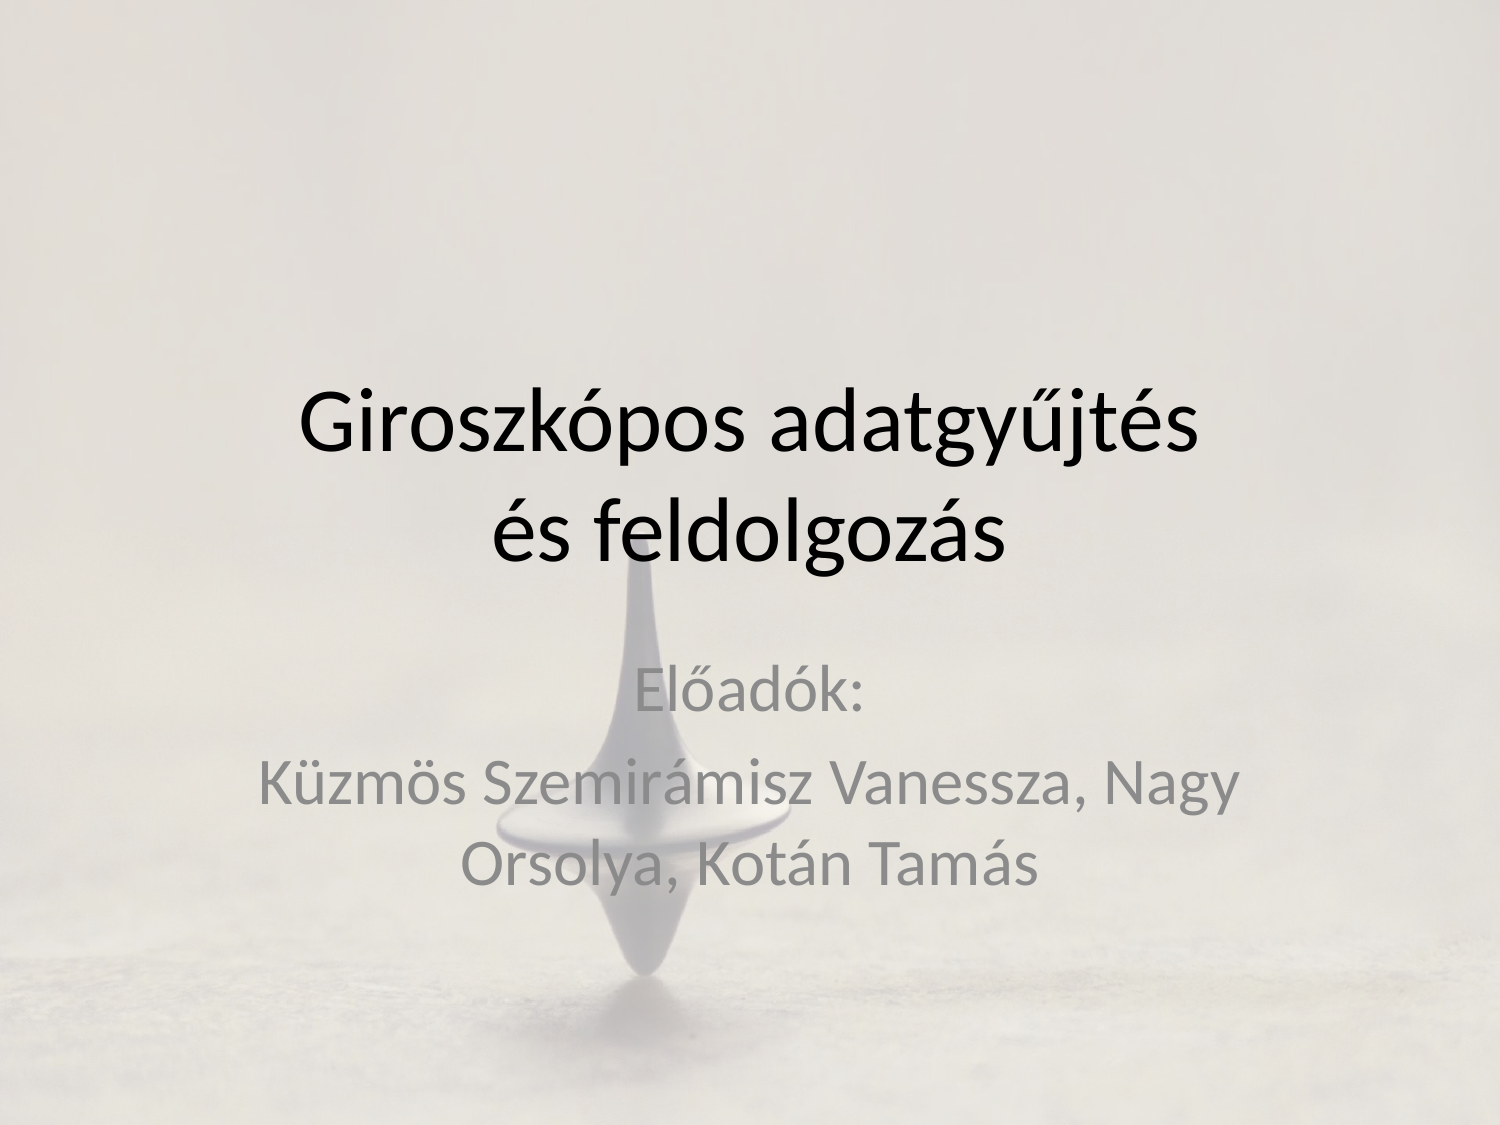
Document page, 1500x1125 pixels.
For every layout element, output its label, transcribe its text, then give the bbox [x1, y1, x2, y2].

title Giroszkópos adatgyűjtés és feldolgozás [112, 349, 1388, 591]
subtitle Előadók: Küzmös Szemirámisz Vanessza, Nagy Orsolya, Kotán Tamás [225, 637, 1275, 925]
